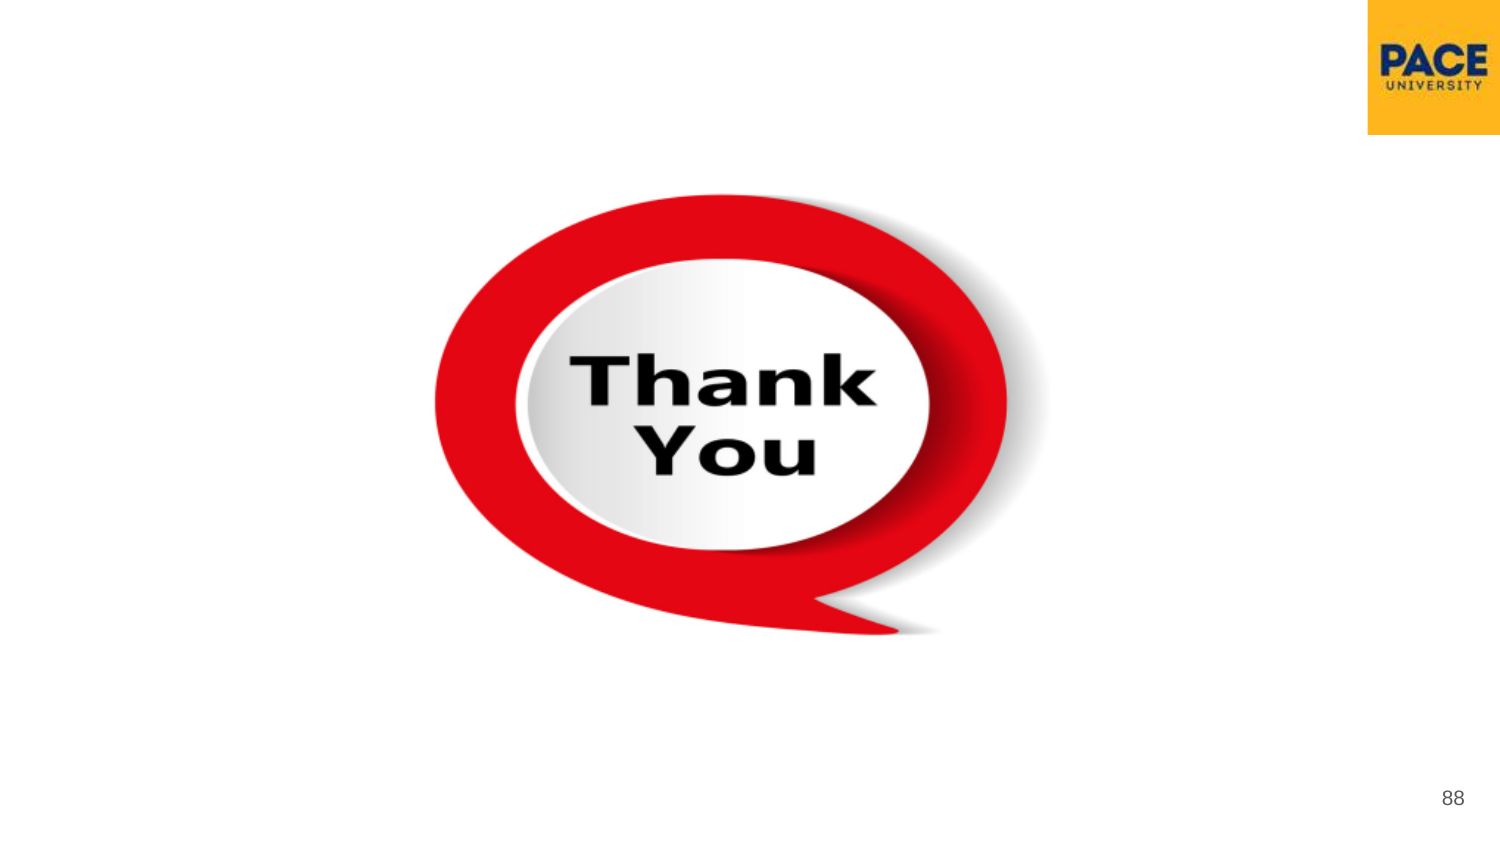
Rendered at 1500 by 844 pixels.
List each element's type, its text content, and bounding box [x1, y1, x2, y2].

slide_number ‹#› [1389, 764, 1480, 830]
picture [343, 135, 1104, 653]
picture [1367, 0, 1500, 135]
